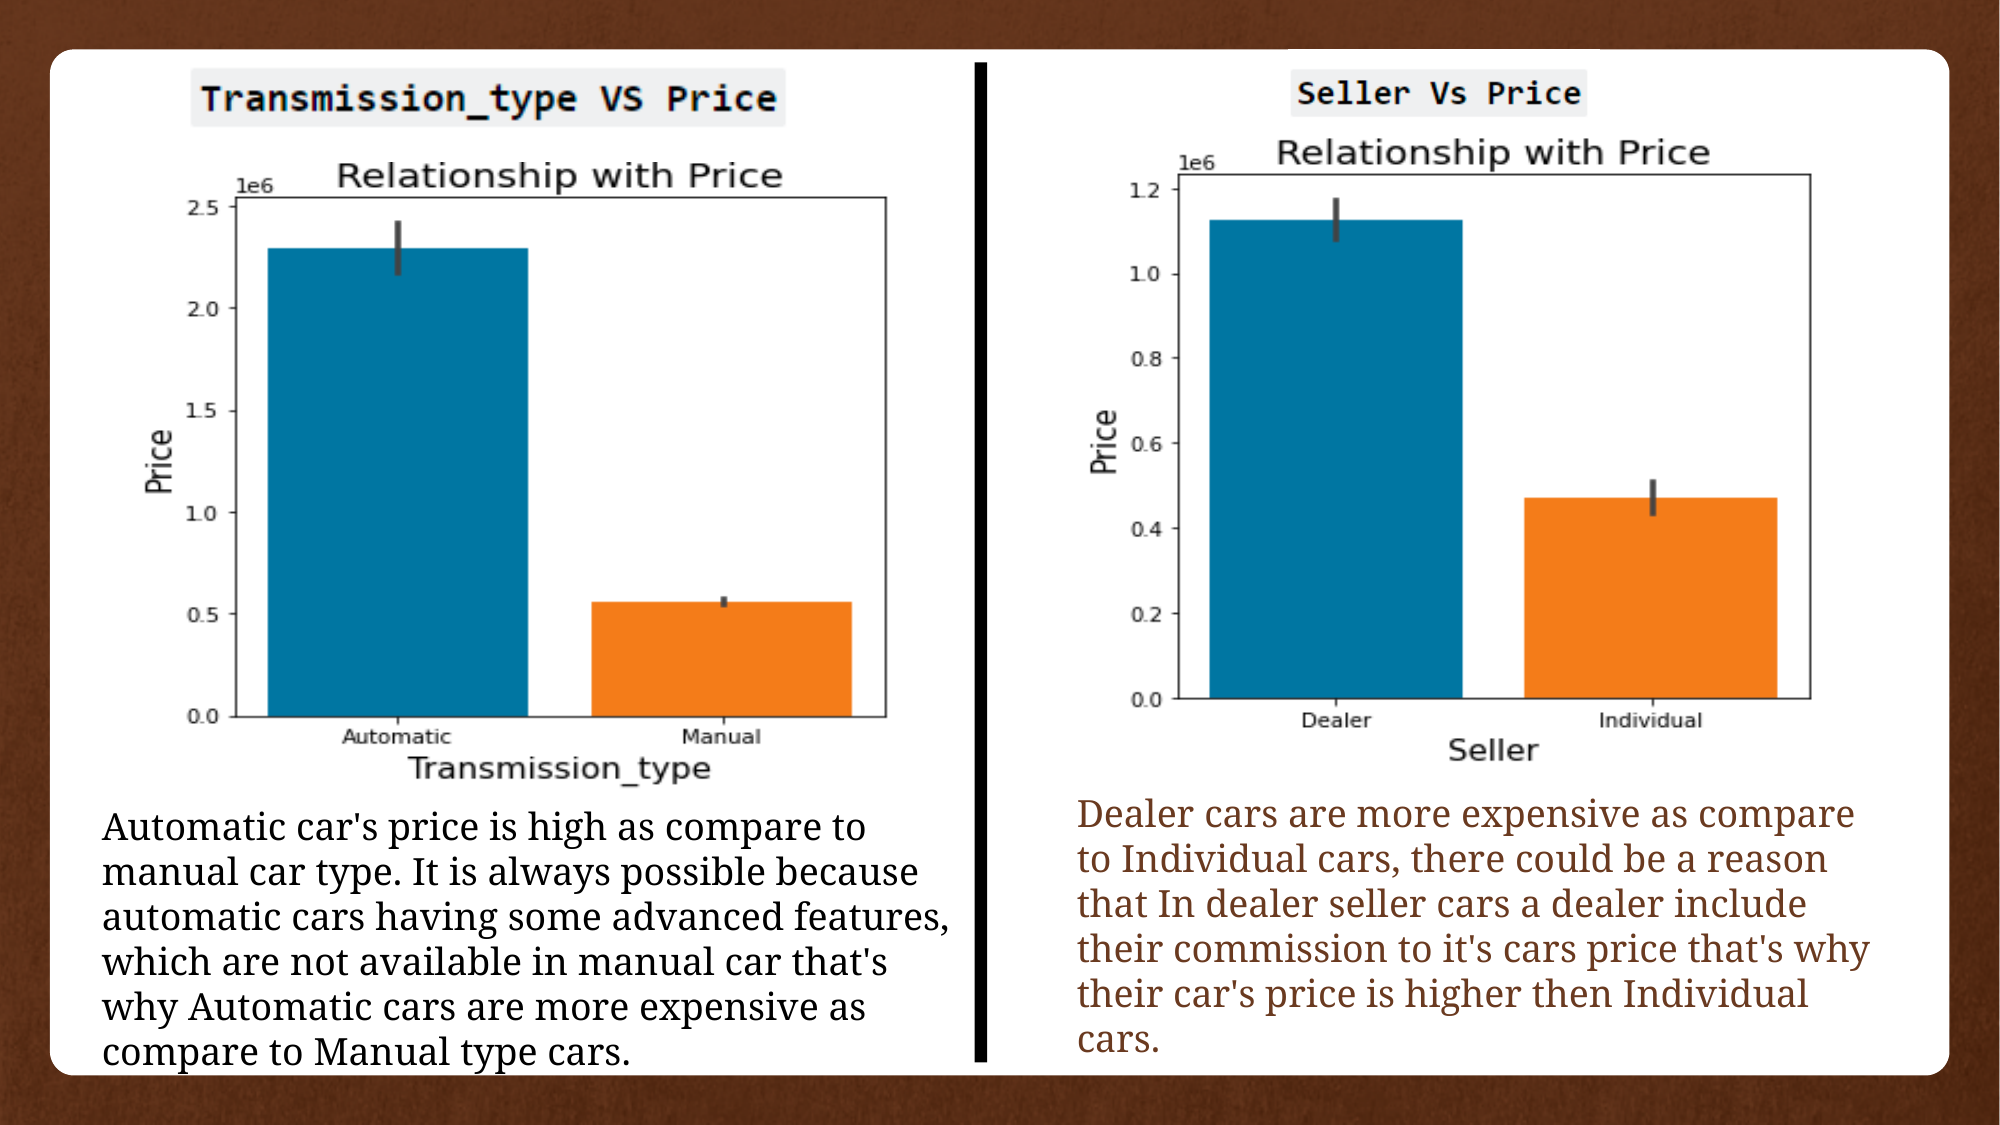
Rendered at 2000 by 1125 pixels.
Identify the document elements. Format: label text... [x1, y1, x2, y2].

picture [1288, 49, 1600, 125]
picture [187, 62, 802, 150]
picture [1074, 137, 1863, 763]
text_box Dealer cars are more expensive as compare to Individual cars, there could be a reason that In dealer seller cars a dealer include their commission to it's cars price that's why their car's price is higher then Individual cars. [1062, 782, 1900, 1068]
text_box Automatic car's price is high as compare to manual car type. It is always possible because automatic cars having some advanced features, which are not available in manual car that's why Automatic cars are more expensive as compare to Manual type cars. [87, 795, 975, 1080]
picture [124, 162, 975, 792]
text_box [974, 61, 988, 1063]
